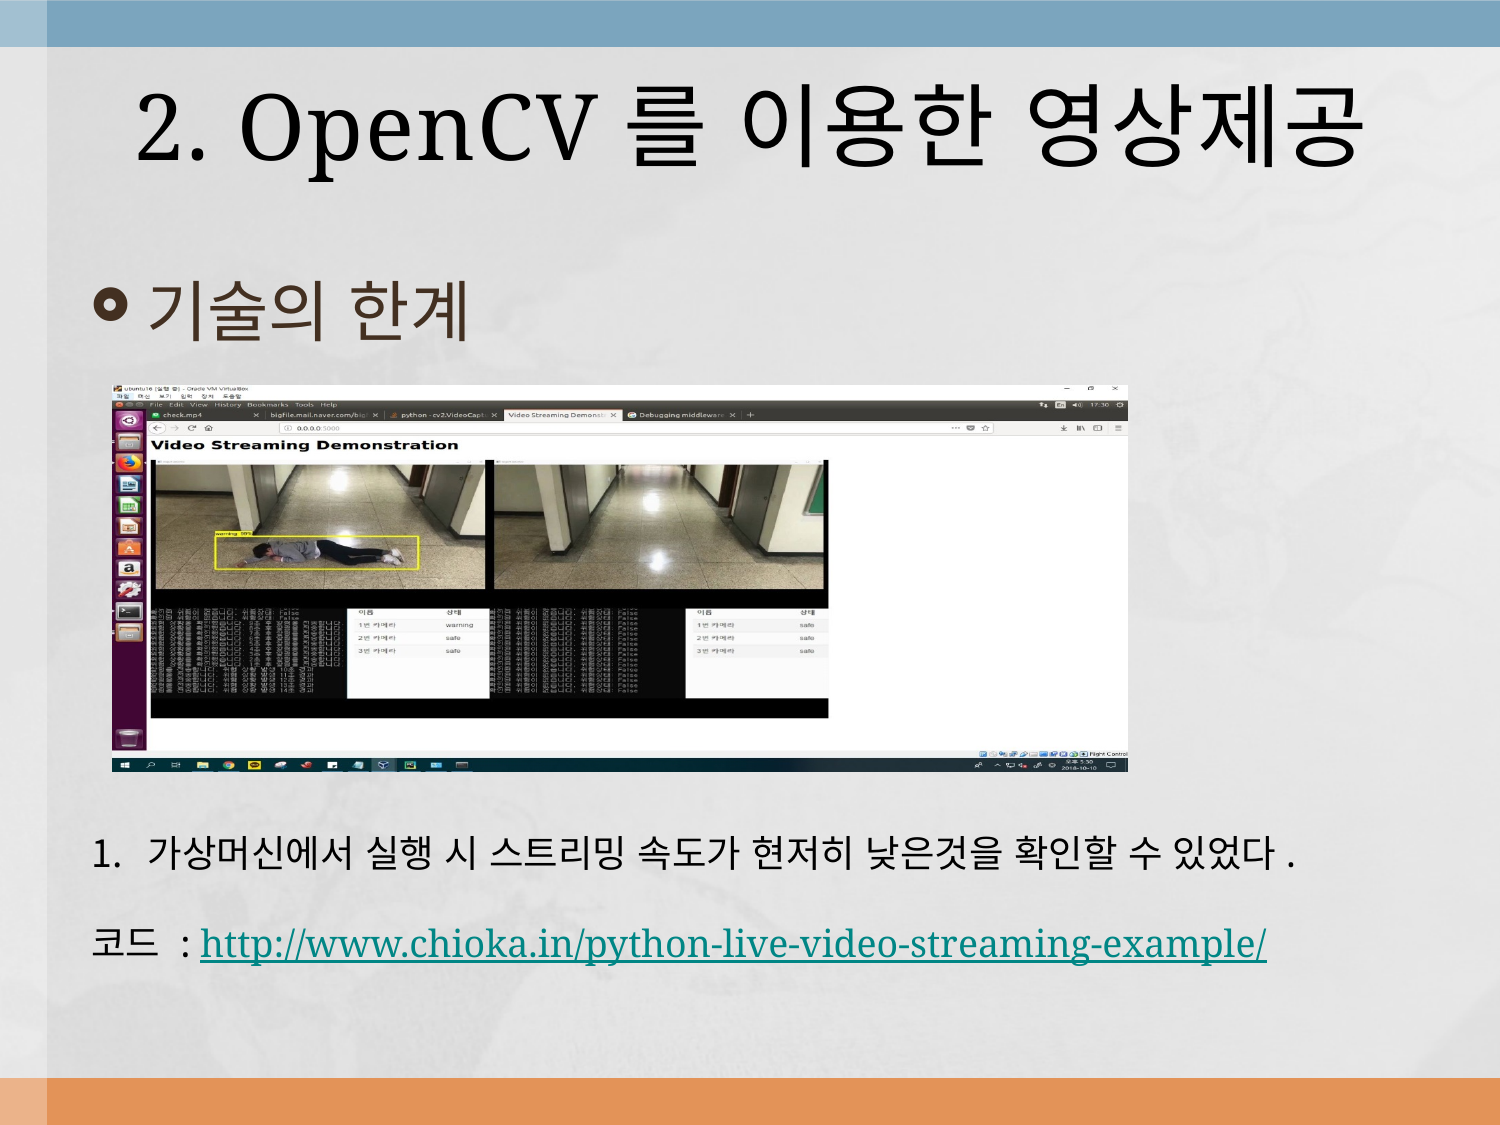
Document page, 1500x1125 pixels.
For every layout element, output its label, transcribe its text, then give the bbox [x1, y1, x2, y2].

title 2. OpenCV를 이용한 영상제공 [49, 46, 1454, 202]
list 기술의 한계 [75, 262, 1425, 1005]
picture [112, 385, 1128, 772]
picture [454, 761, 469, 769]
picture [431, 763, 441, 769]
text_box 가상머신에서 실행 시 스트리밍 속도가 현저히 낮은것을 확인할 수 있었다. 코드 : http://www.chioka.in/python-live-video-streaming-example/ [76, 822, 1447, 1069]
